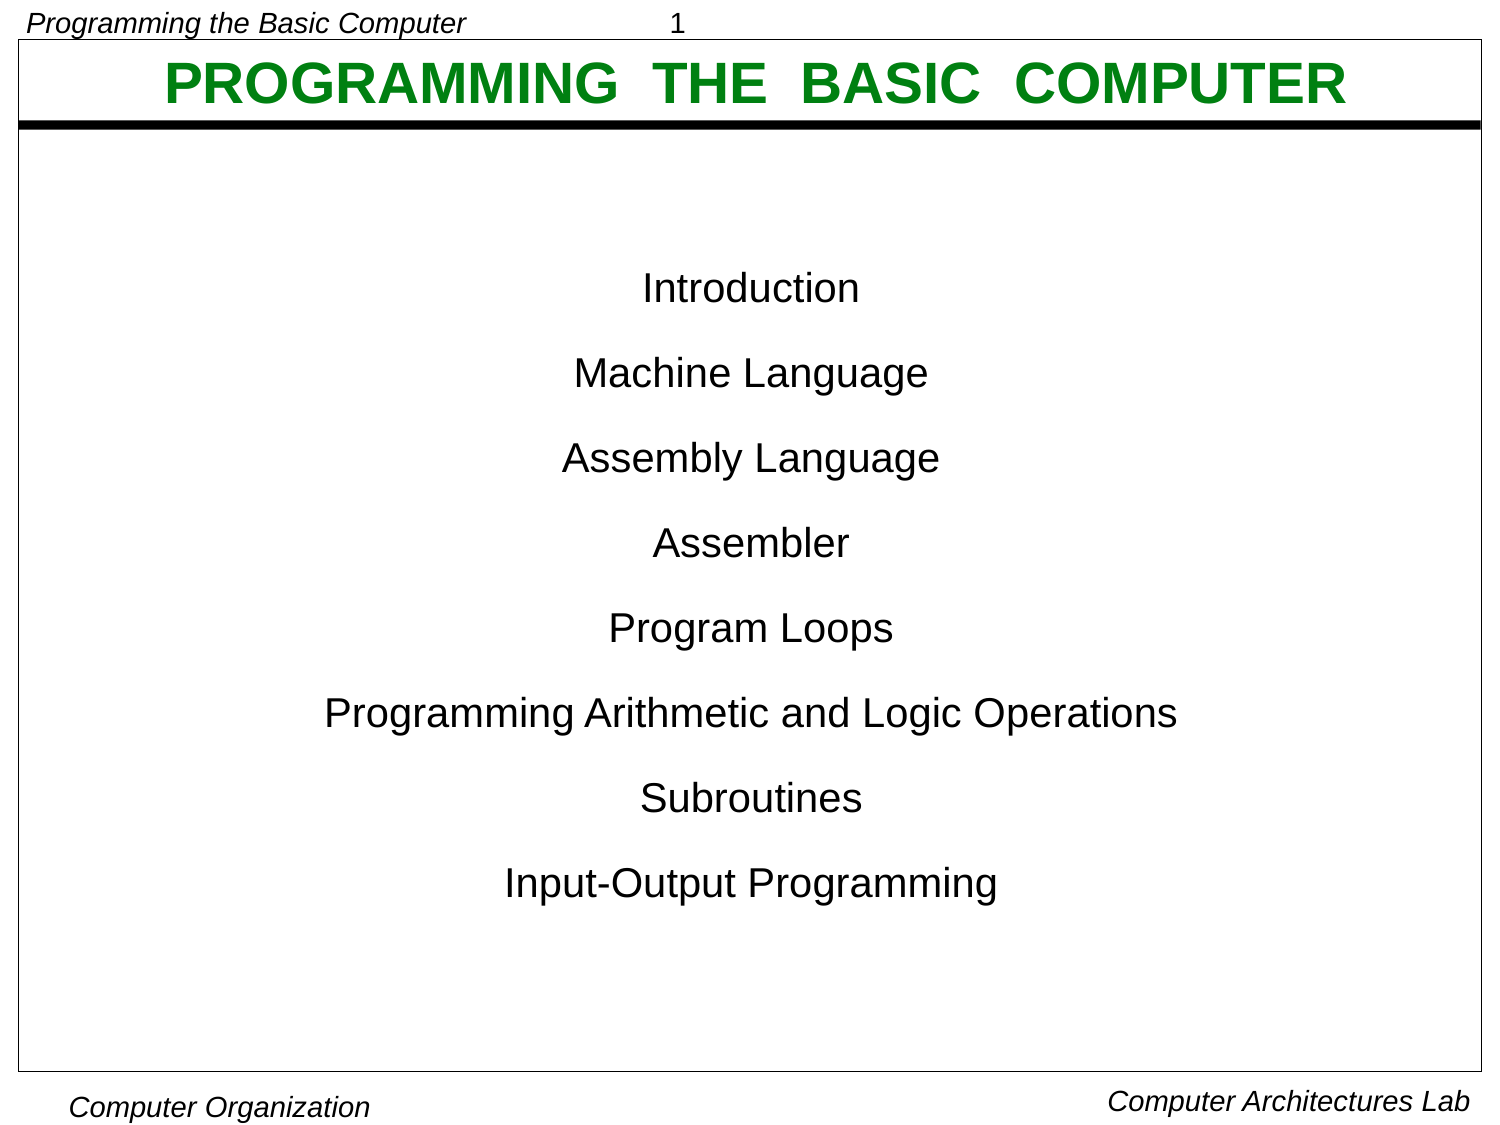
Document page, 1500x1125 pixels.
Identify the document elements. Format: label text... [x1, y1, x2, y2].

title PROGRAMMING THE BASIC COMPUTER [121, 51, 1391, 120]
text_box Introduction Machine Language Assembly Language Assembler Program Loops Programming Arithmetic and Logic Operations Subroutines Input-Output Programming [313, 264, 1189, 950]
